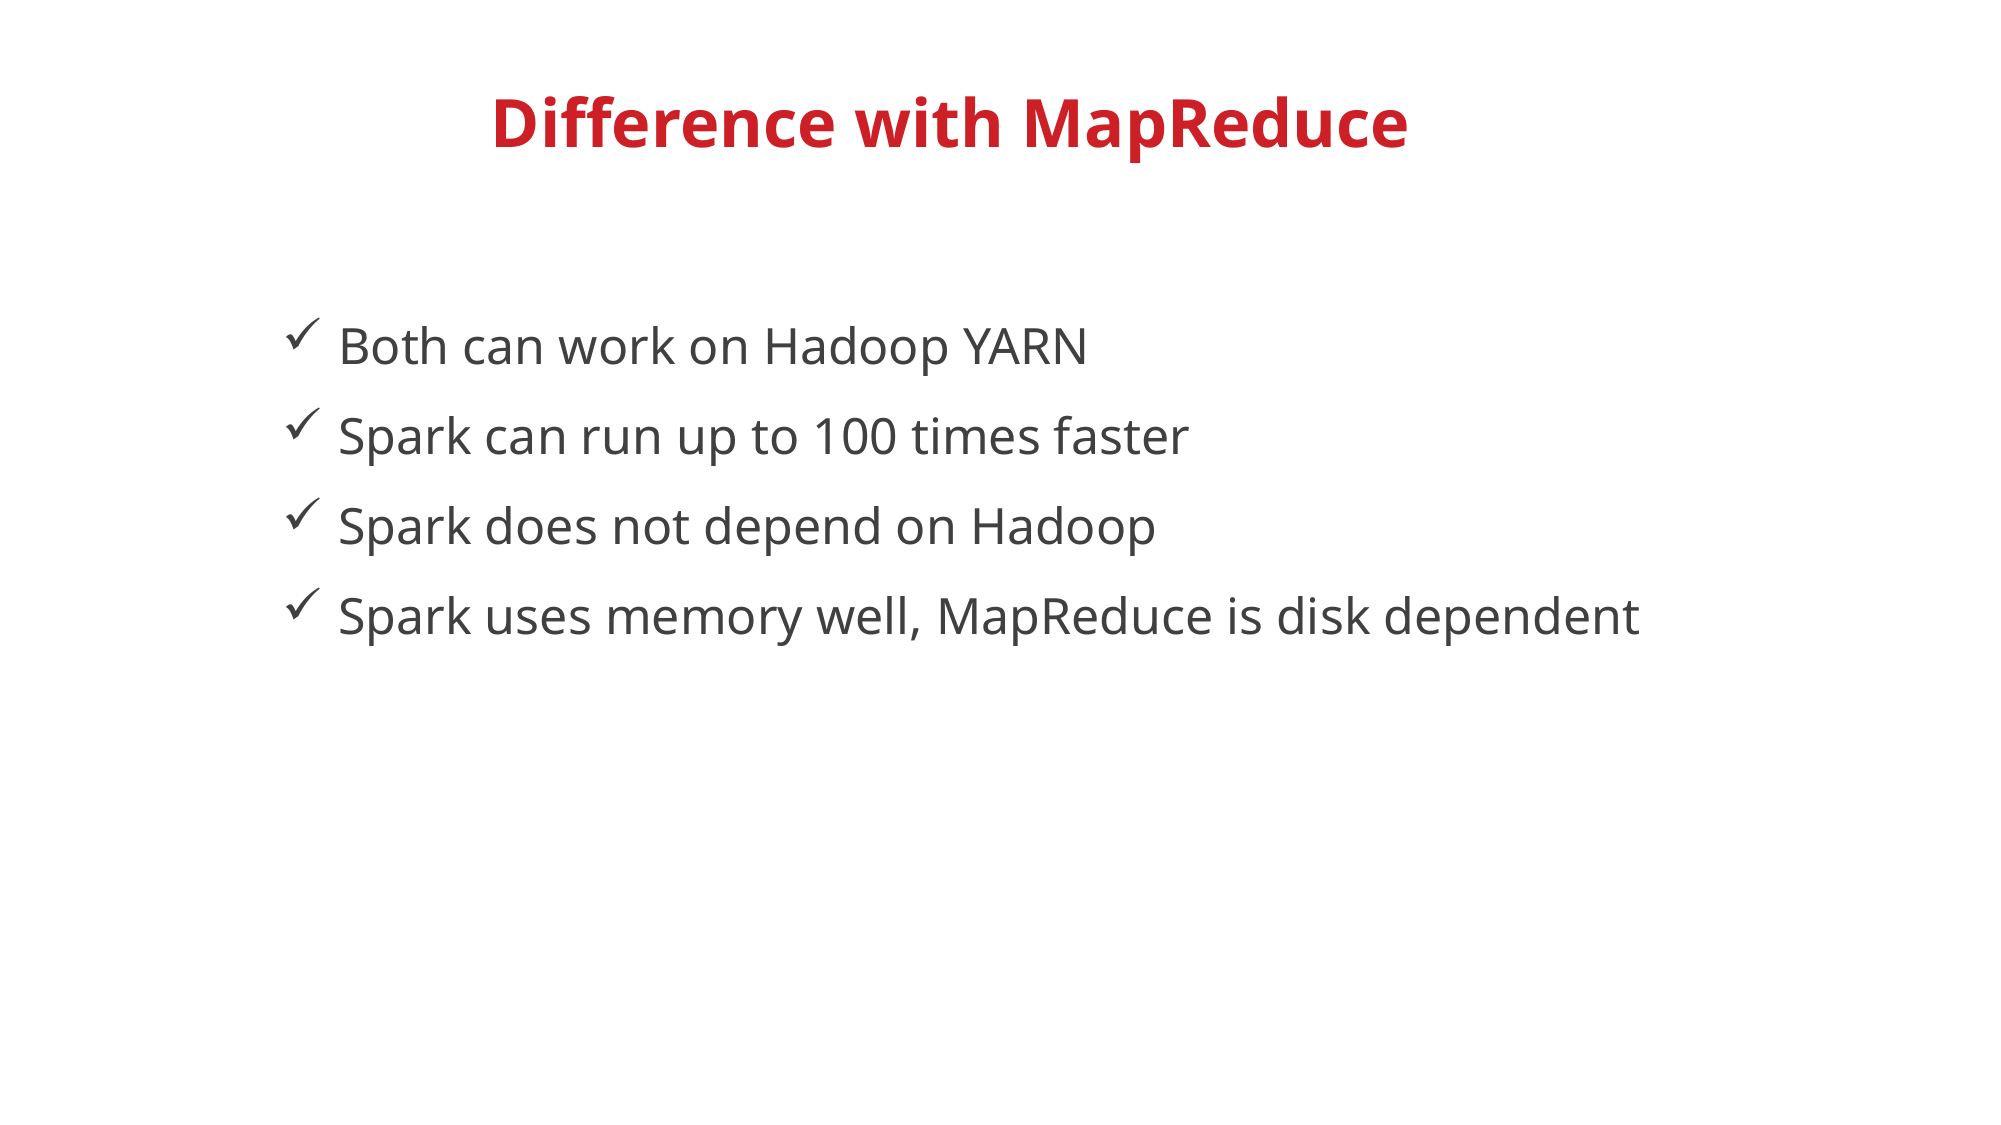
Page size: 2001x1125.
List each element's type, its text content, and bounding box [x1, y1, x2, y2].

text_box Both can work on Hadoop YARN Spark can run up to 100 times faster Spark does not depend on Hadoop Spark uses memory well, MapReduce is disk dependent [267, 277, 1734, 653]
title Difference with MapReduce [200, 58, 1701, 170]
